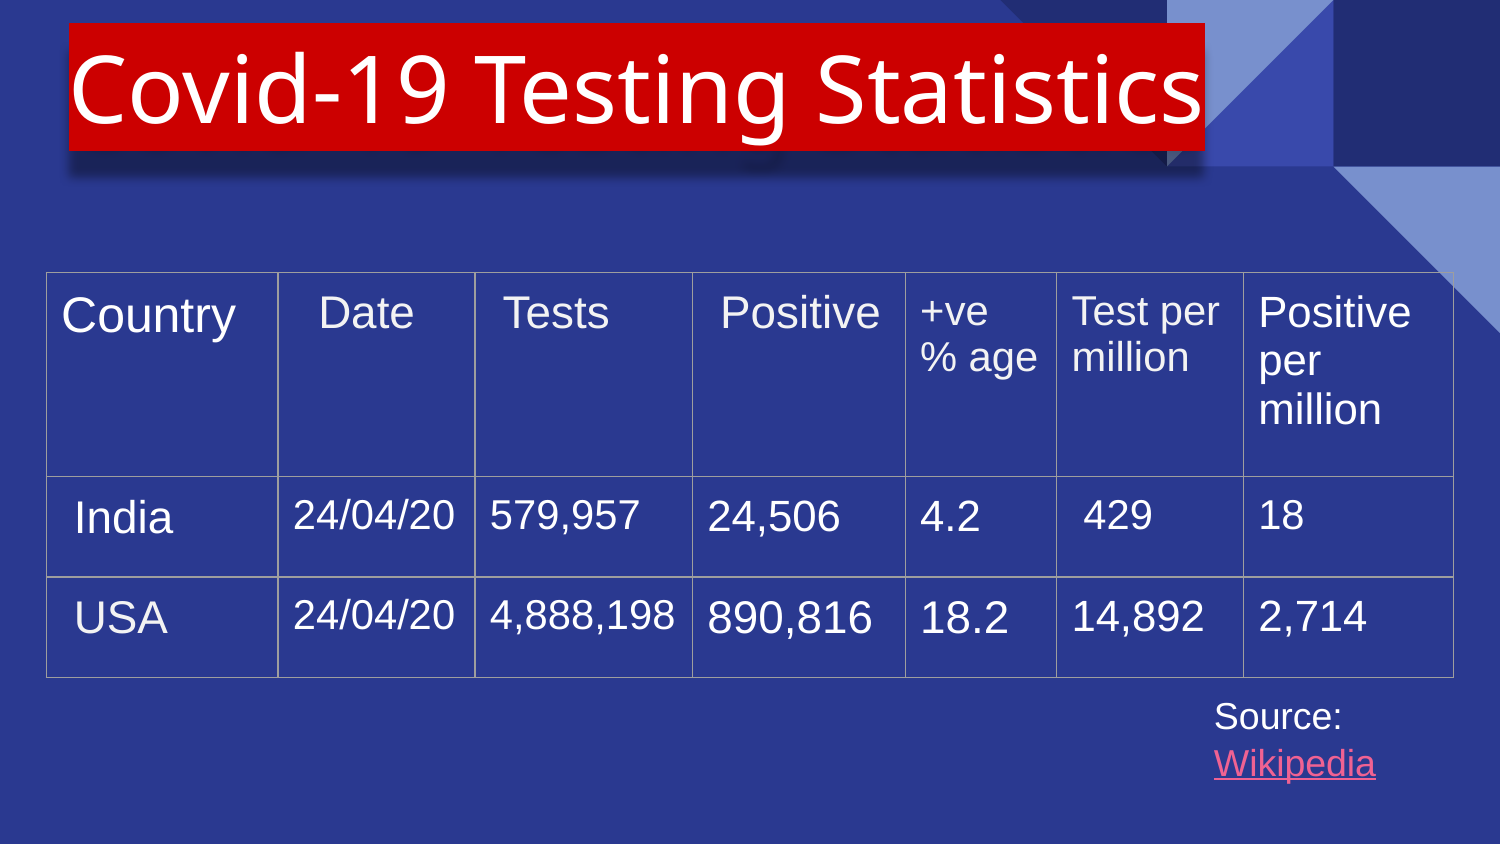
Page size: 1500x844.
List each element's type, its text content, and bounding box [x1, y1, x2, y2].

table_cell 24/04/20 [279, 578, 474, 677]
table_header Tests [476, 273, 692, 476]
table_cell 2,714 [1244, 578, 1453, 677]
table_cell 4,888,198 [476, 578, 692, 677]
text_box Source: [1198, 677, 1454, 720]
table_cell 24/04/20 [279, 477, 474, 576]
table_cell 429 [1057, 477, 1243, 576]
table_header Positive per million [1244, 273, 1453, 476]
table_header +ve % age [906, 273, 1056, 476]
table_cell 14,892 [1057, 578, 1243, 677]
table_cell 18 [1244, 477, 1453, 576]
table_header Test per million [1057, 273, 1243, 476]
table_header Positive [693, 273, 905, 476]
text_box Wikipedia [1198, 723, 1500, 844]
table_cell 890,816 [693, 578, 905, 677]
table_cell 24,506 [693, 477, 905, 576]
table_cell USA [47, 578, 277, 677]
table_cell 4.2 [906, 477, 1056, 576]
table_header Date [279, 273, 474, 476]
table_cell India [47, 477, 277, 576]
table_header Country [47, 273, 277, 476]
title Covid-19 Testing Statistics [53, 0, 1447, 172]
table_cell 579,957 [476, 477, 692, 576]
table_cell 18.2 [906, 578, 1056, 677]
